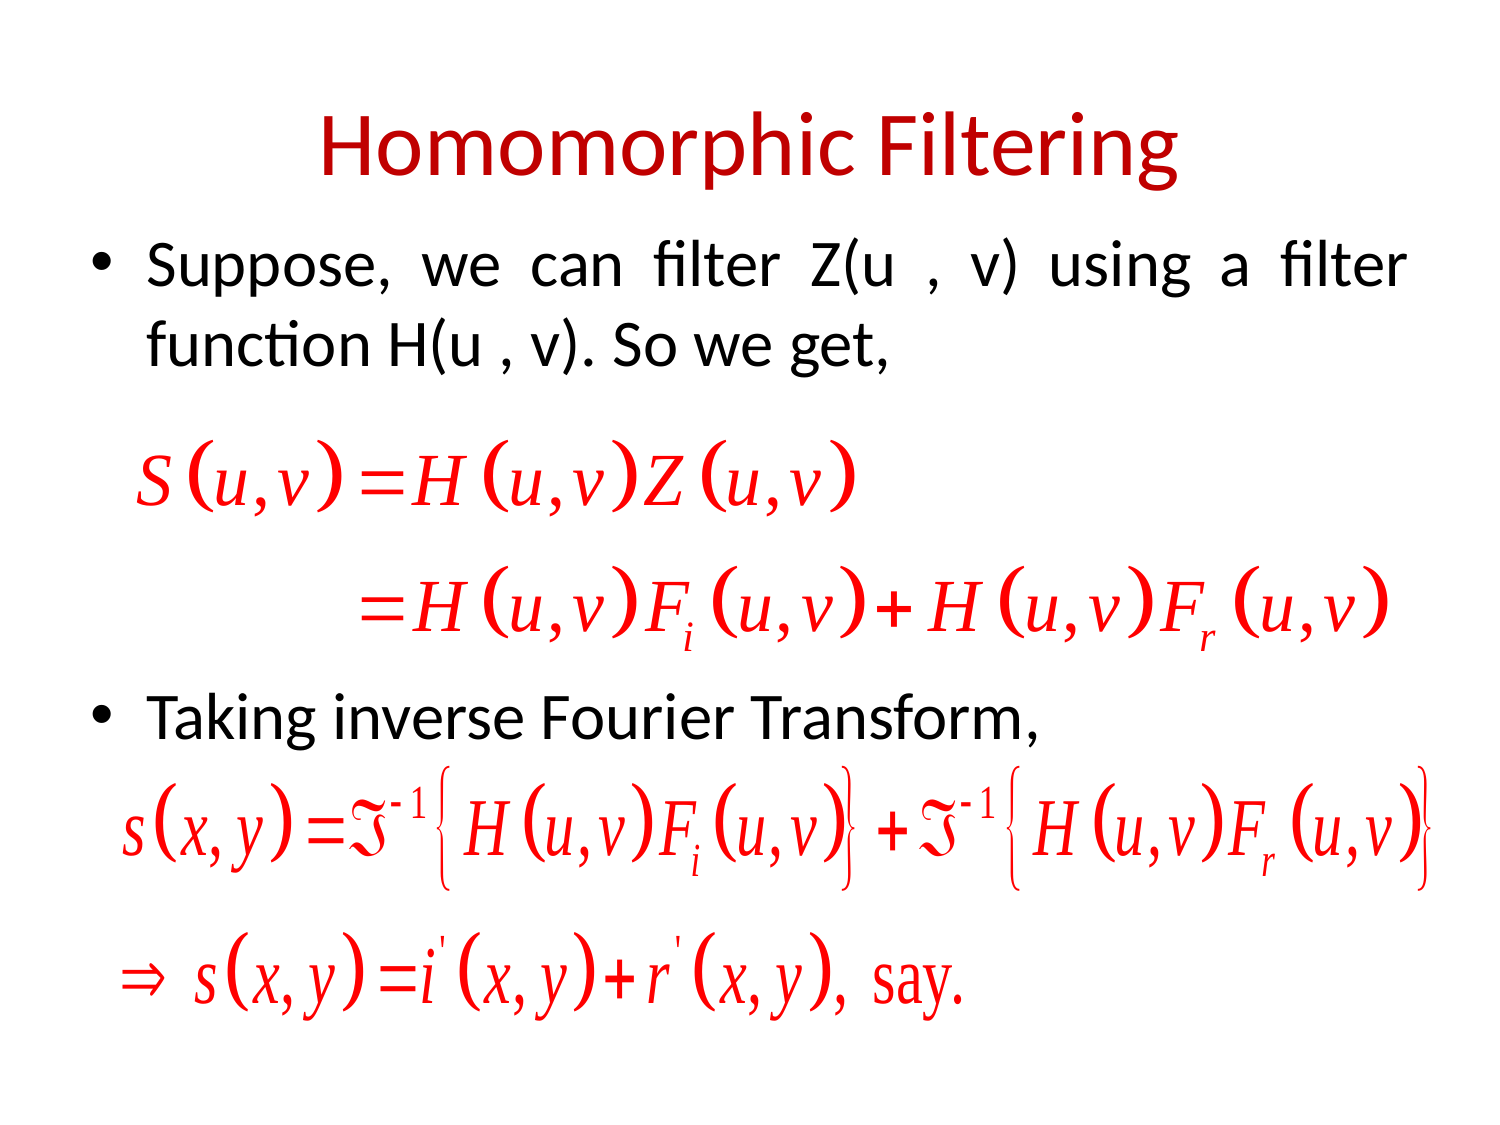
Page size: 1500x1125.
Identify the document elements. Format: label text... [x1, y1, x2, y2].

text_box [112, 762, 1451, 1051]
title Homomorphic Filtering [75, 45, 1425, 212]
list Suppose, we can filter Z(u , v) using a filter function H(u , v). So we get, Taking inverse Fourier Transform, [75, 212, 1425, 1005]
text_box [124, 424, 1401, 676]
